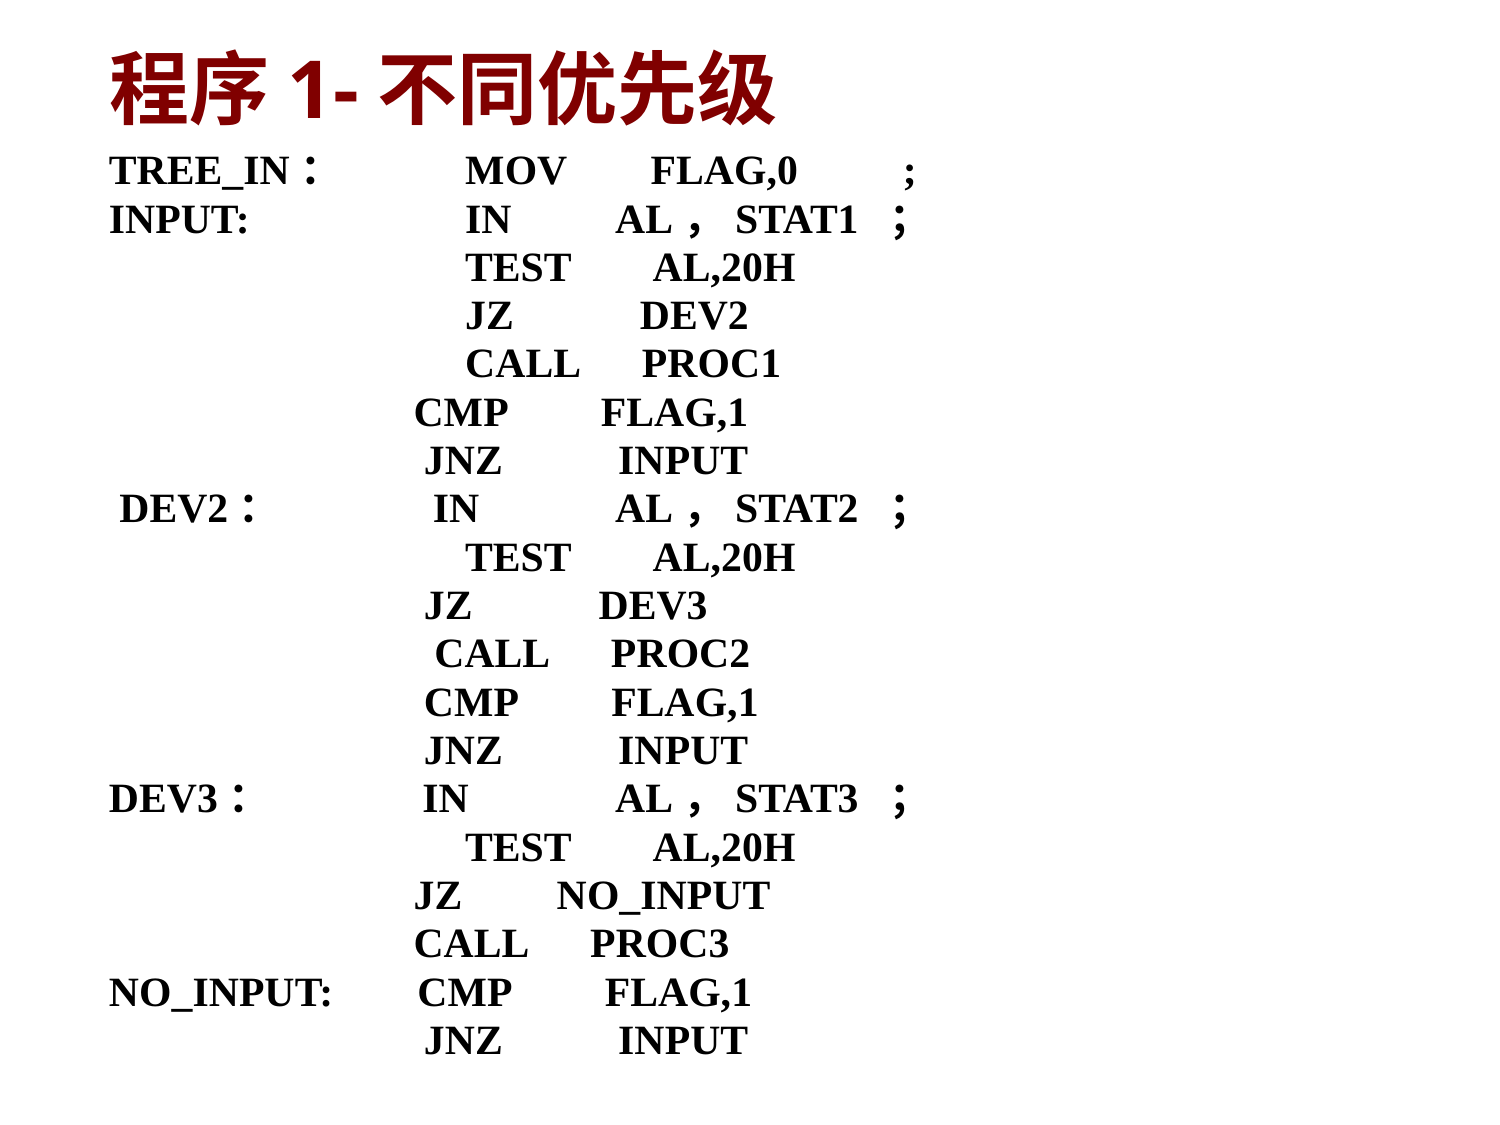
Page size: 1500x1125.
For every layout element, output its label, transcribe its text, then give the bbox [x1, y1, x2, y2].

text_box TREE_IN： MOV FLAG,0 ; INPUT: IN AL，STAT1 ； TEST AL,20H JZ DEV2 CALL PROC1 CMP FLAG,1 JNZ INPUT DEV2： IN AL，STAT2 ； TEST AL,20H JZ DEV3 CALL PROC2 CMP FLAG,1 JNZ INPUT DEV3： IN AL，STAT3 ； TEST AL,20H JZ NO_INPUT CALL PROC3 NO_INPUT: CMP FLAG,1 JNZ INPUT [94, 145, 1454, 1072]
title 程序1-不同优先级 [94, 30, 1407, 143]
